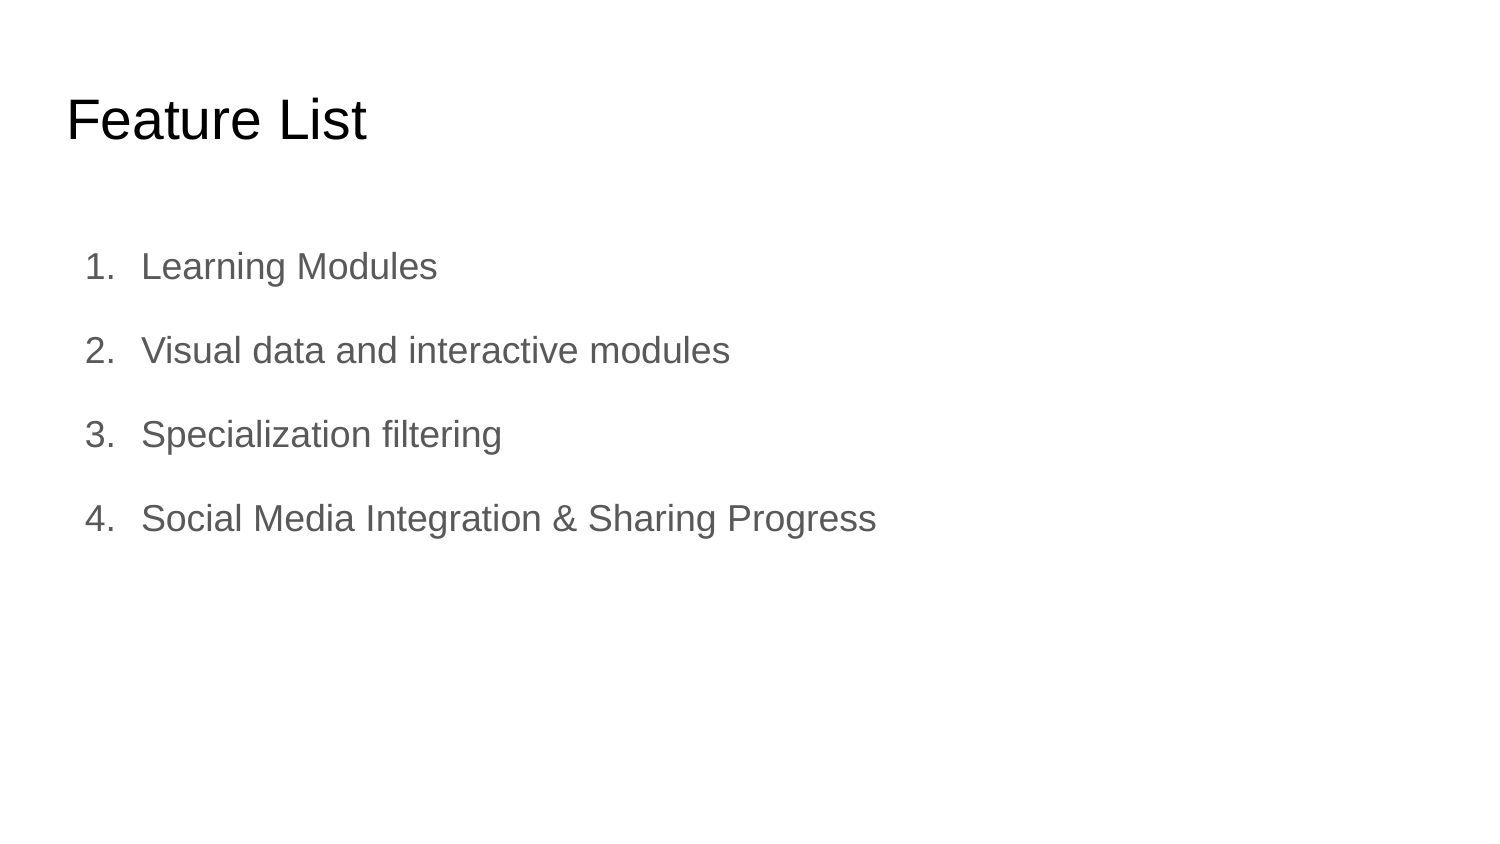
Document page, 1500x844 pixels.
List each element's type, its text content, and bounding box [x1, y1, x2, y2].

list Learning Modules Visual data and interactive modules Specialization filtering Social Media Integration & Sharing Progress [51, 189, 1449, 750]
title Feature List [51, 72, 1449, 167]
